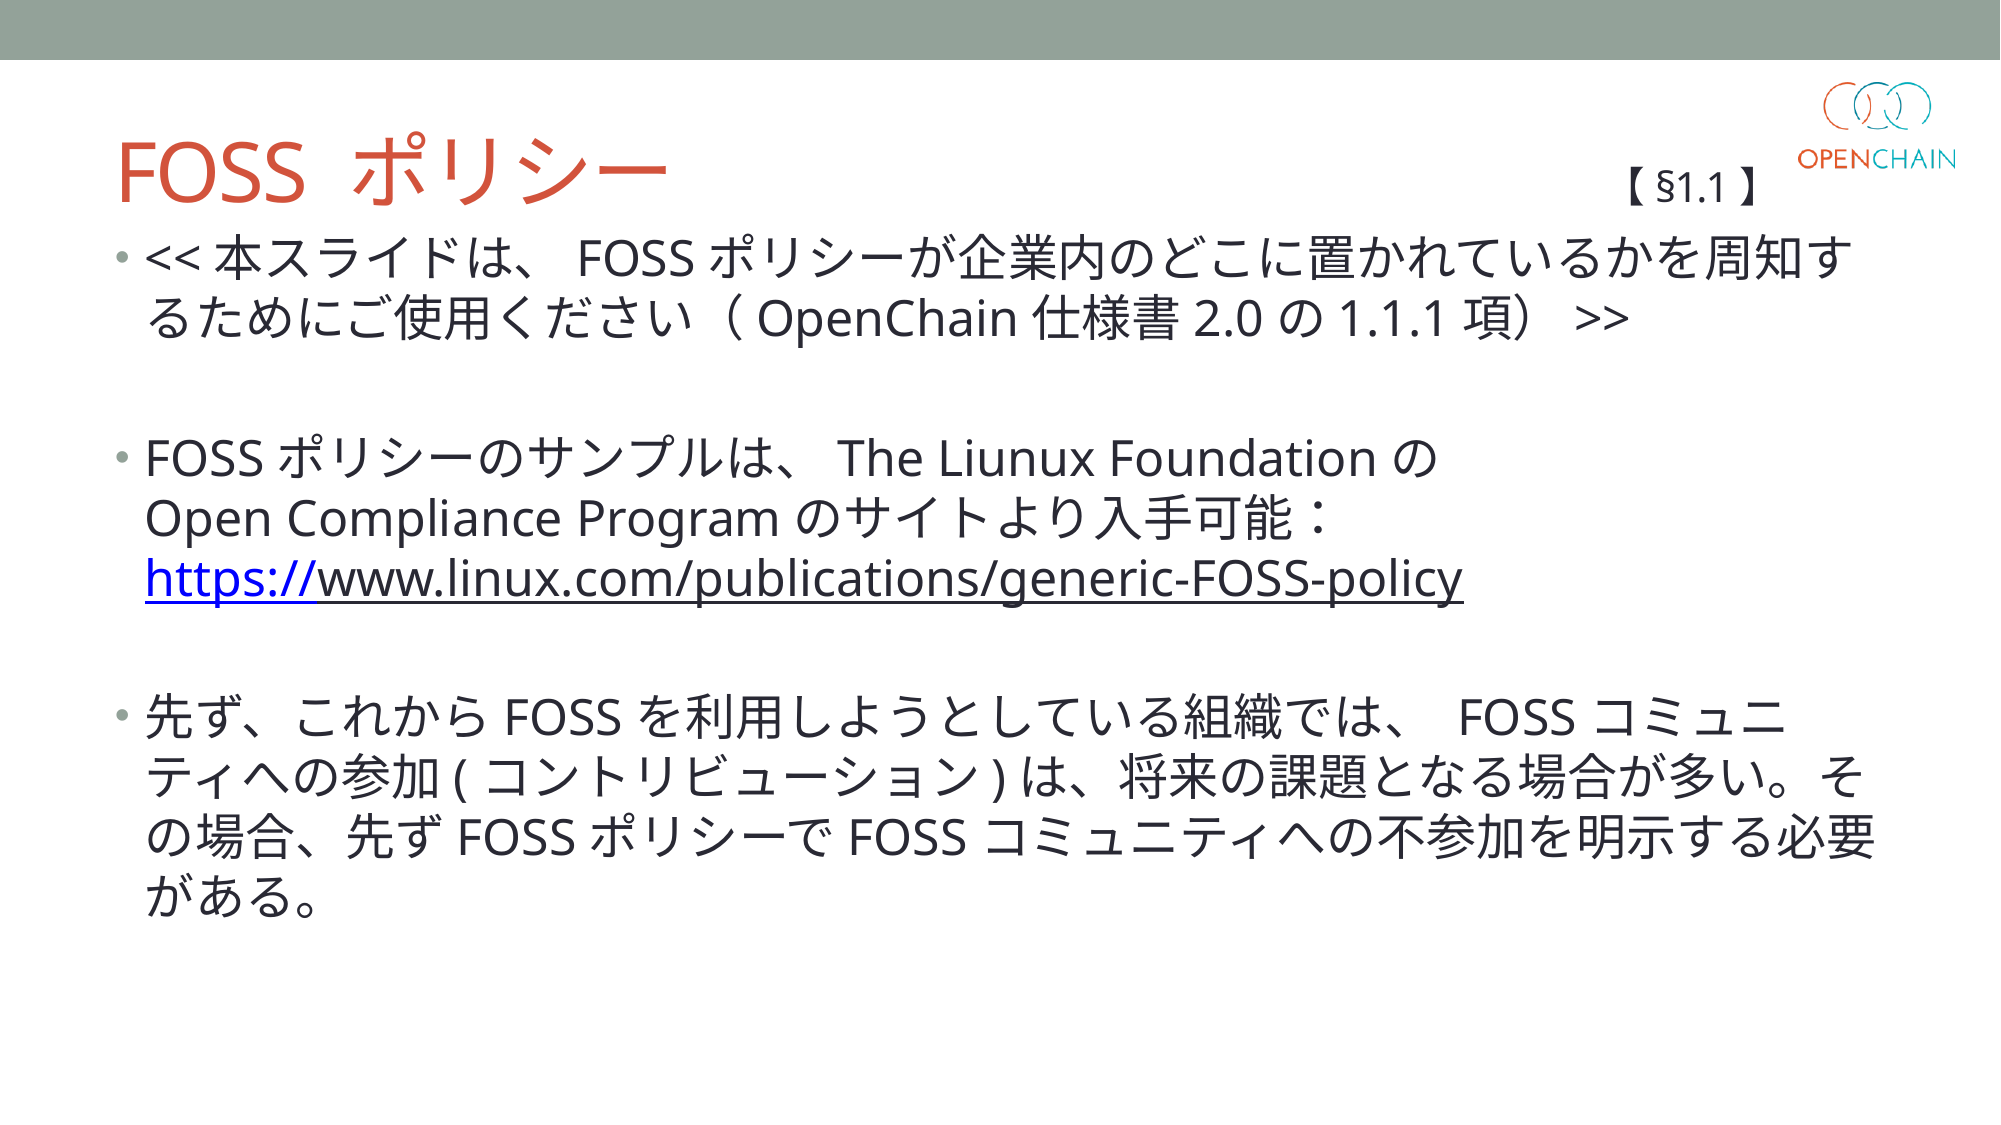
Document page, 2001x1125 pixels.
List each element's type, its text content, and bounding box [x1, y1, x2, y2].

title FOSS ポリシー 【§1.1】 [99, 87, 1900, 219]
picture [1798, 82, 1955, 169]
list <<本スライドは、FOSSポリシーが企業内のどこに置かれているかを周知するためにご使用ください（OpenChain仕様書2.0の1.1.1項）>> FOSSポリシーのサンプルは、The Liunux Foundationの Open Compliance Programのサイトより入手可能： https://www.linux.com/publications/generic-FOSS-policy 先ず、これからFOSSを利用しようとしている組織では、 FOSSコミュニティへの参加(コントリビューション)は、将来の課題となる場合が多い。その場合、先ずFOSSポリシーでFOSSコミュニティへの不参加を明示する必要がある。 [99, 219, 1900, 1020]
